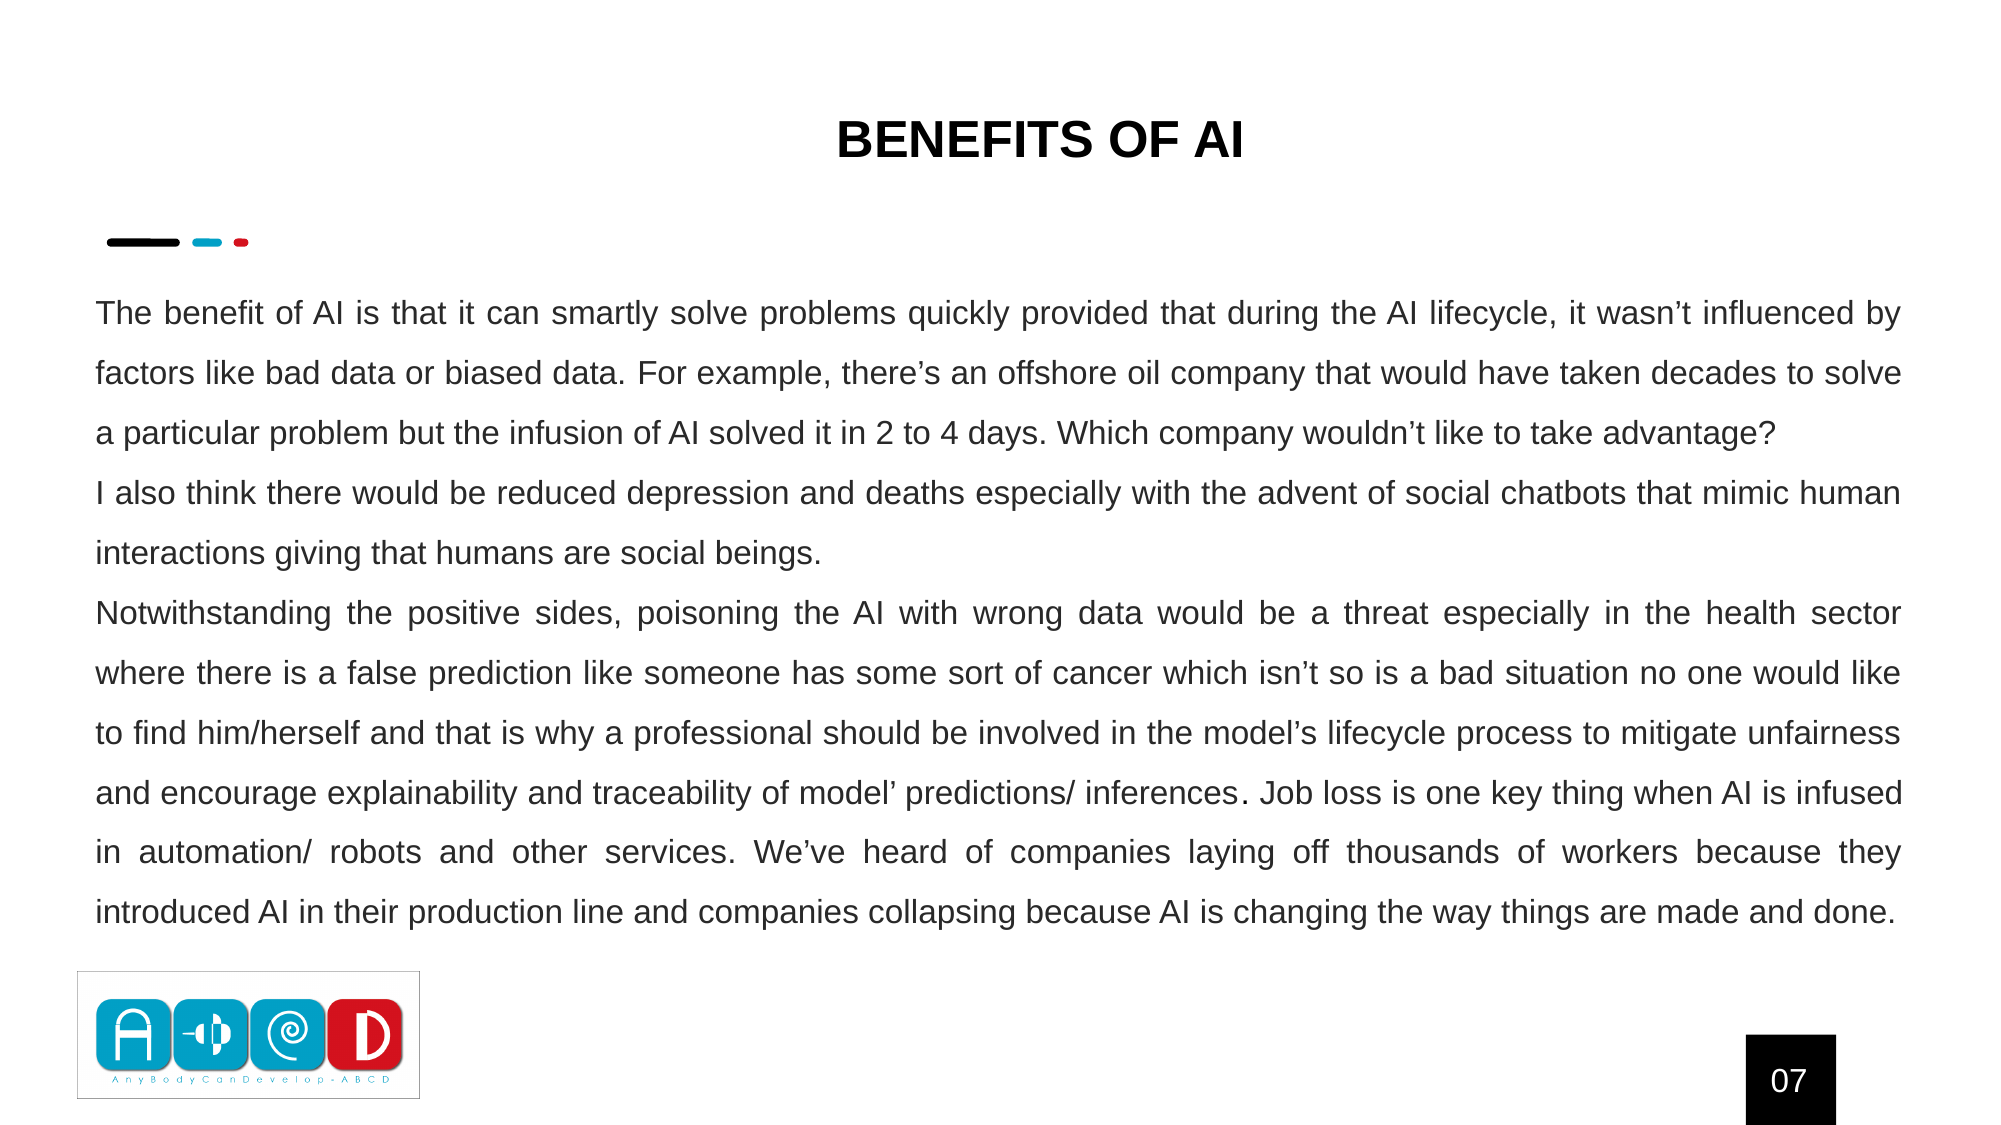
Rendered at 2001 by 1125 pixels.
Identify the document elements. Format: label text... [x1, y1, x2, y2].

text_box [1745, 1034, 1837, 1125]
text_box BENEFITS OF AI [209, 97, 1874, 246]
text_box The benefit of AI is that it can smartly solve problems quickly provided that during the AI lifecycle, it wasn’t influenced by factors like bad data or biased data. For example, there’s an offshore oil company that would have taken decades to solve a particular problem but the infusion of AI solved it in 2 to 4 days. Which company wouldn’t like to take advantage? I also think there would be reduced depression and deaths especially with the advent of social chatbots that mimic human interactions giving that humans are social beings. Notwithstanding the positive sides, poisoning the AI with wrong data would be a threat especially in the health sector where there is a false prediction like someone has some sort of cancer which isn’t so is a bad situation no one would like to find him/herself and that is why a professional should be involved in the model’s lifecycle process to mitigate unfairness and encourage explainability and traceability of model’ predictions/ inferences. Job loss is one key thing when AI is infused in automation/ robots and other services. We’ve heard of companies laying off thousands of workers because they introduced AI in their production line and companies collapsing because AI is changing the way things are made and done. [77, 262, 1923, 1060]
text_box 07 [1755, 1052, 1827, 1107]
picture [77, 970, 420, 1099]
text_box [106, 238, 249, 247]
